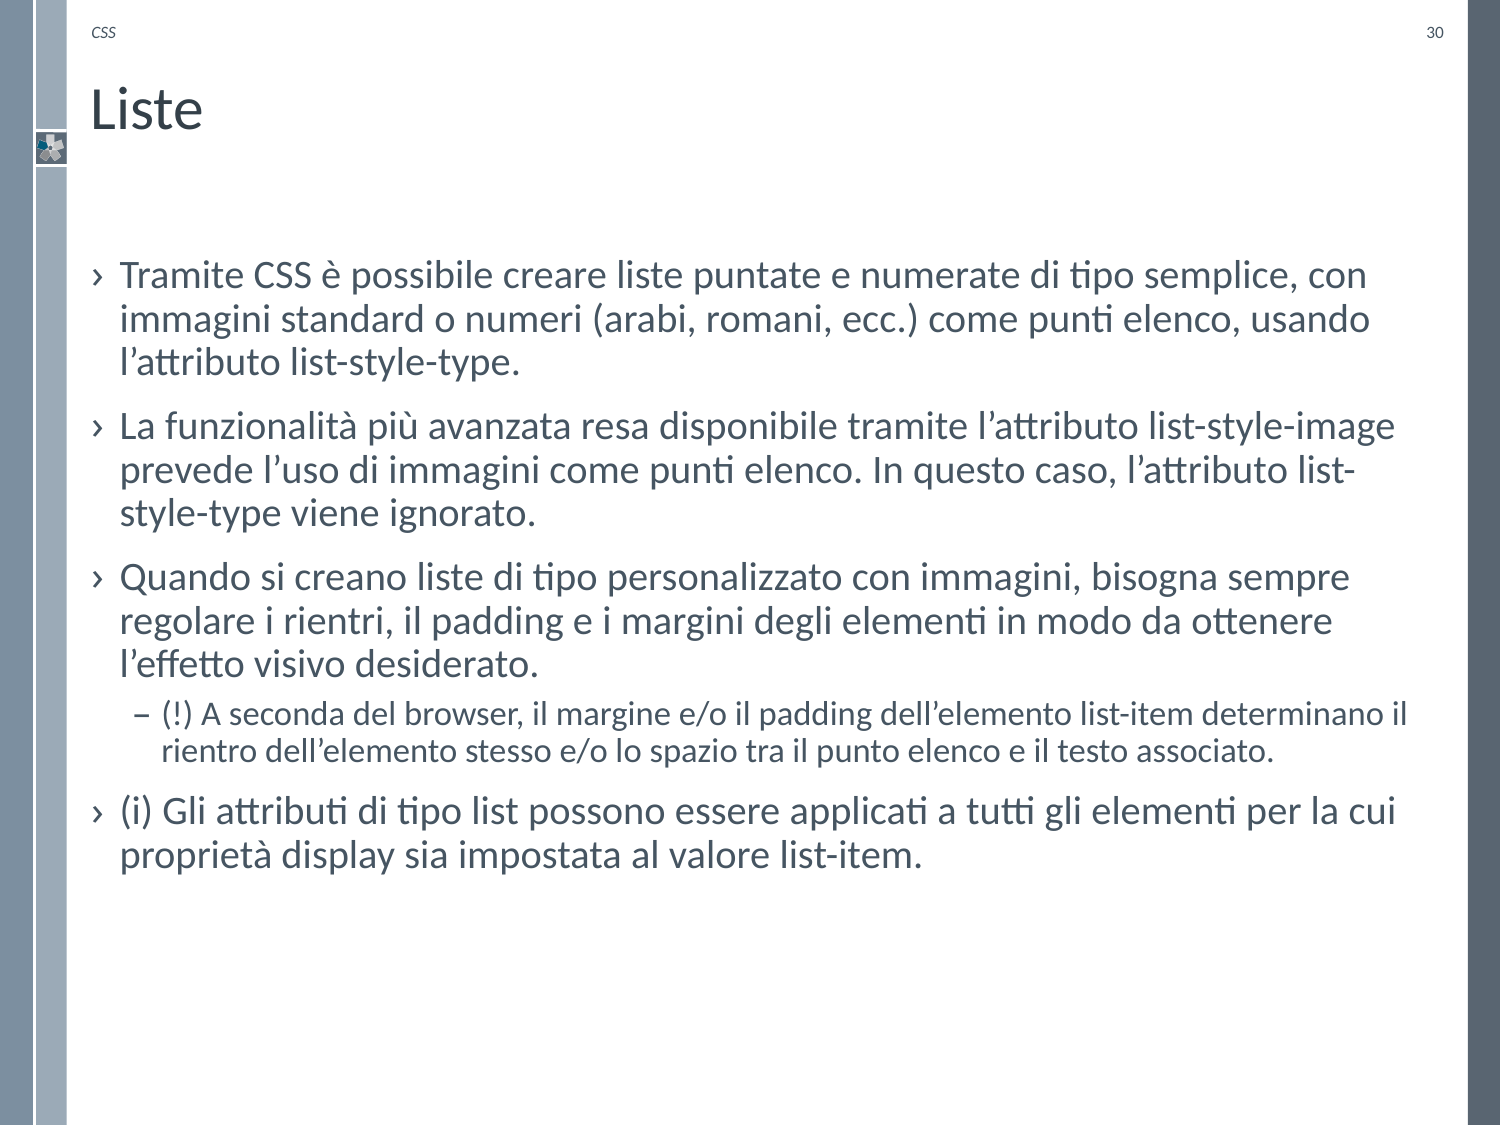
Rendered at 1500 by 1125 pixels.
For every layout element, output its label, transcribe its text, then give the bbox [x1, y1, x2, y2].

list Tramite CSS è possibile creare liste puntate e numerate di tipo semplice, con immagini standard o numeri (arabi, romani, ecc.) come punti elenco, usando l’attributo list-style-type. La funzionalità più avanzata resa disponibile tramite l’attributo list-style-image prevede l’uso di immagini come punti elenco. In questo caso, l’attributo list-style-type viene ignorato. Quando si creano liste di tipo personalizzato con immagini, bisogna sempre regolare i rientri, il padding e i margini degli elementi in modo da ottenere l’effetto visivo desiderato. (!) A seconda del browser, il margine e/o il padding dell’elemento list-item determinano il rientro dell’elemento stesso e/o lo spazio tra il punto elenco e il testo associato. (i) Gli attributi di tipo list possono essere applicati a tutti gli elementi per la cui proprietà display sia impostata al valore list-item. [76, 246, 1459, 1106]
title Liste [75, 68, 1459, 233]
footer CSS [76, 8, 566, 55]
picture [37, 134, 64, 161]
slide_number 30 [1370, 8, 1459, 55]
